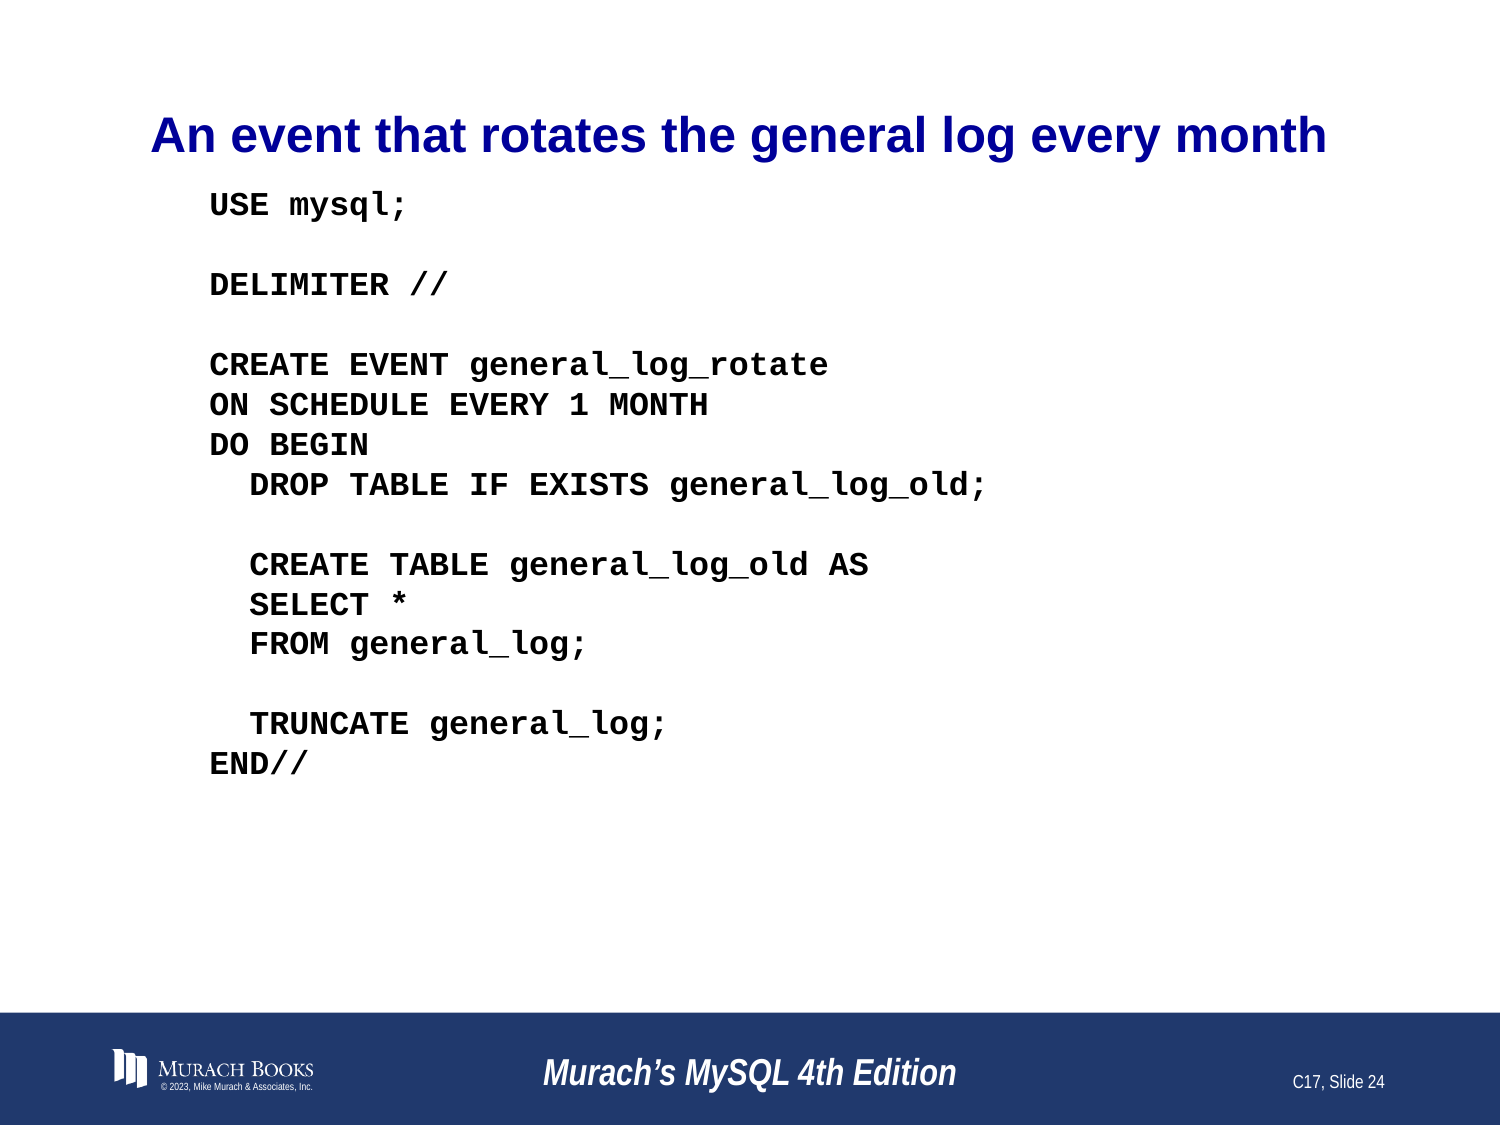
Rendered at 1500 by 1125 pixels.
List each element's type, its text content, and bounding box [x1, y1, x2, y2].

slide_number C17, Slide 24 [1087, 1025, 1400, 1100]
list USE mysql; DELIMITER // CREATE EVENT general_log_rotate ON SCHEDULE EVERY 1 MONTH DO BEGIN DROP TABLE IF EXISTS general_log_old; CREATE TABLE general_log_old AS SELECT * FROM general_log; TRUNCATE general_log; END// [137, 174, 1350, 975]
slide_number Murach’s MySQL 4th Edition [450, 1025, 1050, 1100]
title An event that rotates the general log every month [150, 102, 1350, 164]
footer © 2023, Mike Murach & Associates, Inc. [12, 1025, 450, 1100]
